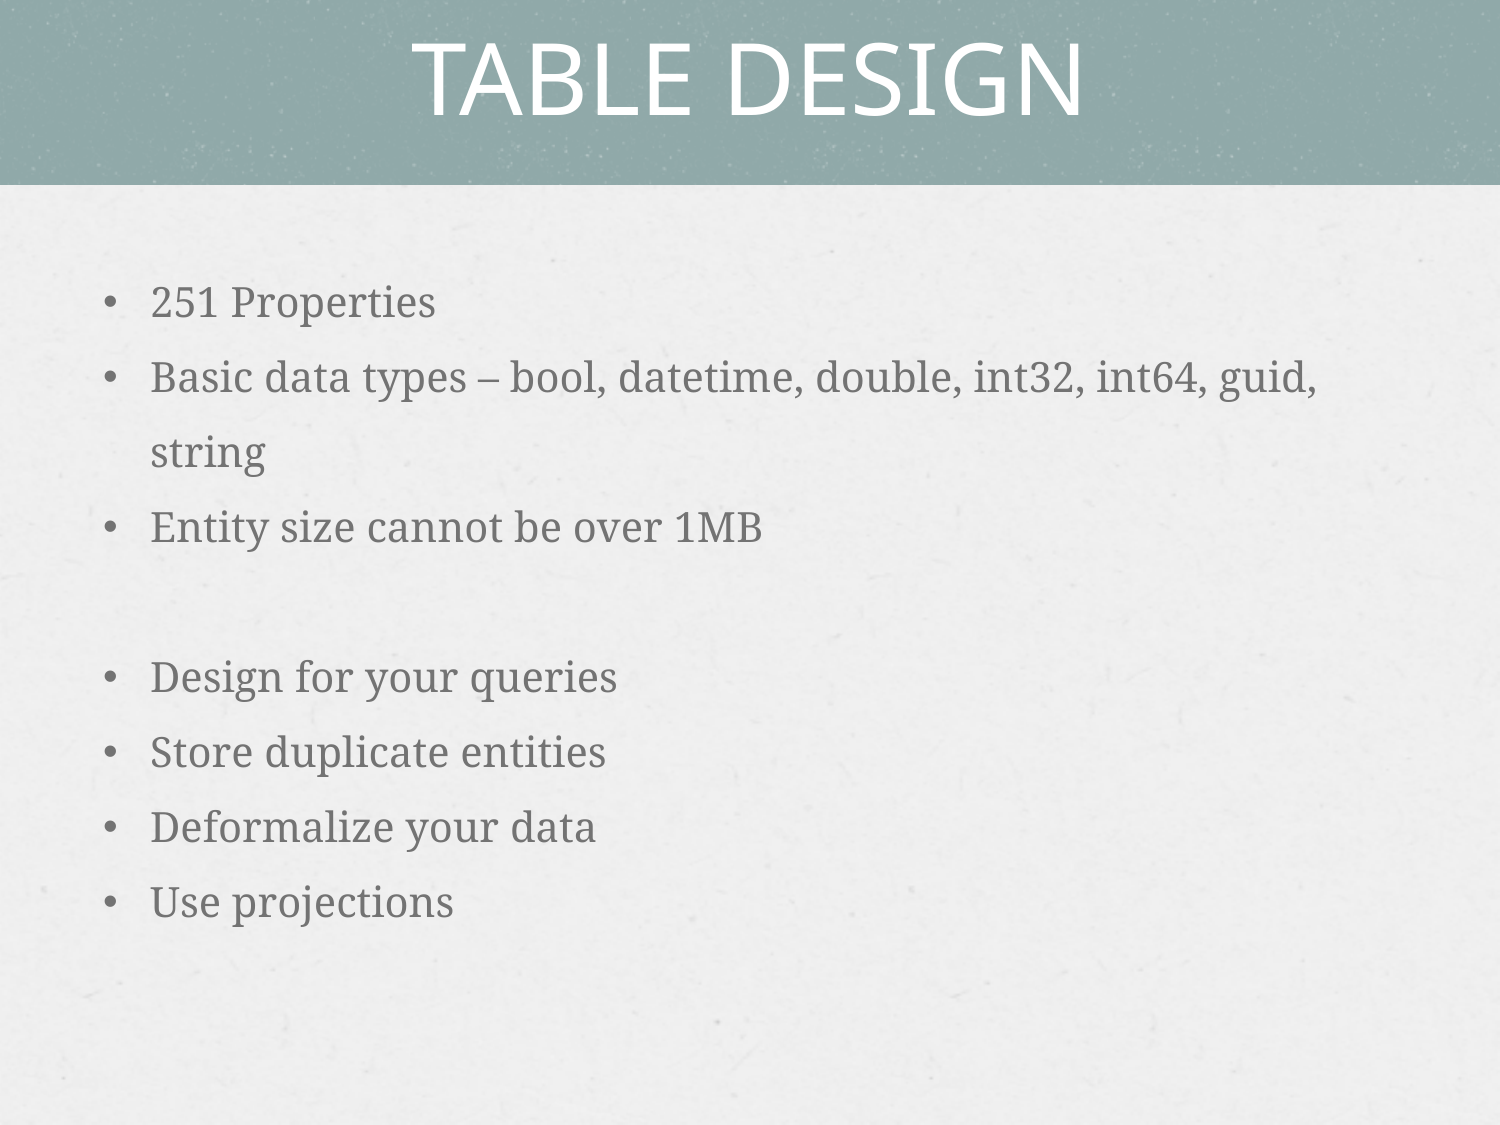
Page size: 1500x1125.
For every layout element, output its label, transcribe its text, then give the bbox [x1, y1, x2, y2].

picture [0, 185, 1500, 1125]
text_box 251 Properties Basic data types – bool, datetime, double, int32, int64, guid, string Entity size cannot be over 1MB Design for your queries Store duplicate entities Deformalize your data Use projections [88, 243, 1412, 934]
title Table Design [0, 0, 1500, 185]
